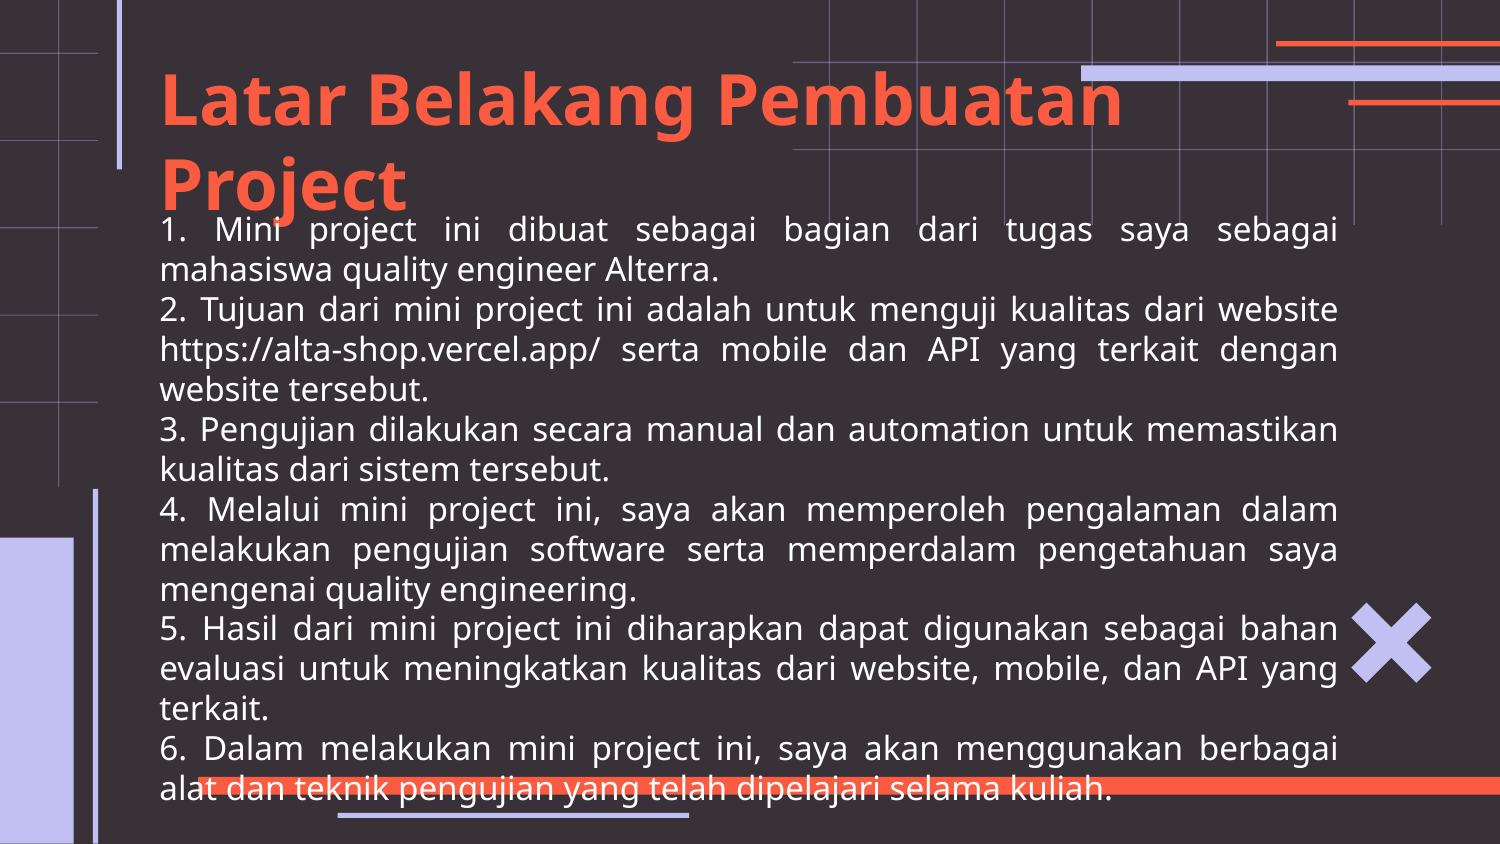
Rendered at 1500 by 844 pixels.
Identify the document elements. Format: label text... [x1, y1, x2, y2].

list 1. Mini project ini dibuat sebagai bagian dari tugas saya sebagai mahasiswa quality engineer Alterra. 2. Tujuan dari mini project ini adalah untuk menguji kualitas dari website https://alta-shop.vercel.app/ serta mobile dan API yang terkait dengan website tersebut. 3. Pengujian dilakukan secara manual dan automation untuk memastikan kualitas dari sistem tersebut. 4. Melalui mini project ini, saya akan memperoleh pengalaman dalam melakukan pengujian software serta memperdalam pengetahuan saya mengenai quality engineering. 5. Hasil dari mini project ini diharapkan dapat digunakan sebagai bahan evaluasi untuk meningkatkan kualitas dari website, mobile, dan API yang terkait. 6. Dalam melakukan mini project ini, saya akan menggunakan berbagai alat dan teknik pengujian yang telah dipelajari selama kuliah. [144, 193, 1356, 747]
title Latar Belakang Pembuatan Project [144, 88, 1356, 192]
